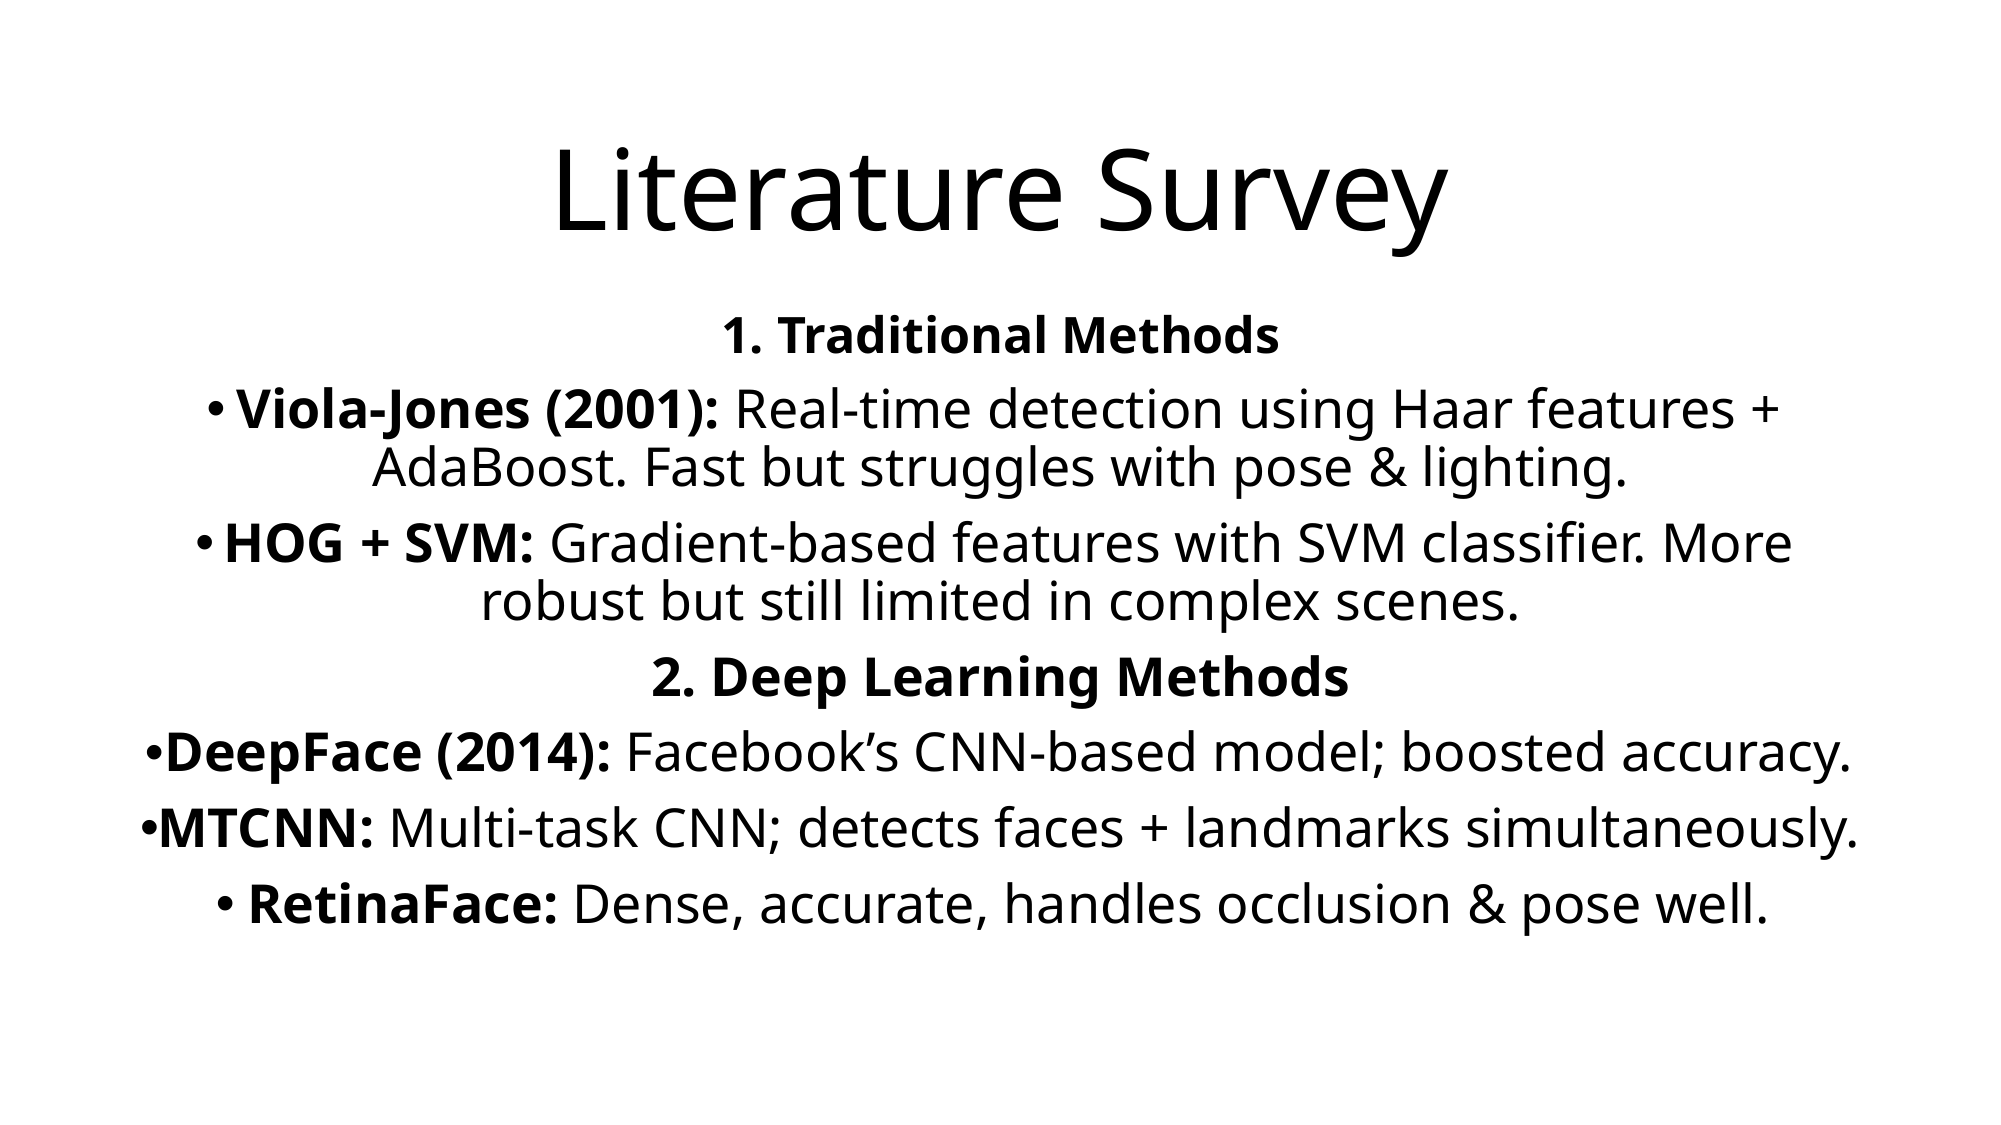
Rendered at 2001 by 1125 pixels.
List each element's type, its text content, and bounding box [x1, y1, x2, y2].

title Literature Survey [249, 89, 1750, 263]
subtitle 1. Traditional Methods Viola-Jones (2001): Real-time detection using Haar features + AdaBoost. Fast but struggles with pose & lighting. HOG + SVM: Gradient-based features with SVM classifier. More robust but still limited in complex scenes. 2. Deep Learning Methods DeepFace (2014): Facebook’s CNN-based model; boosted accuracy. MTCNN: Multi-task CNN; detects faces + landmarks simultaneously. RetinaFace: Dense, accurate, handles occlusion & pose well. [125, 302, 1878, 962]
